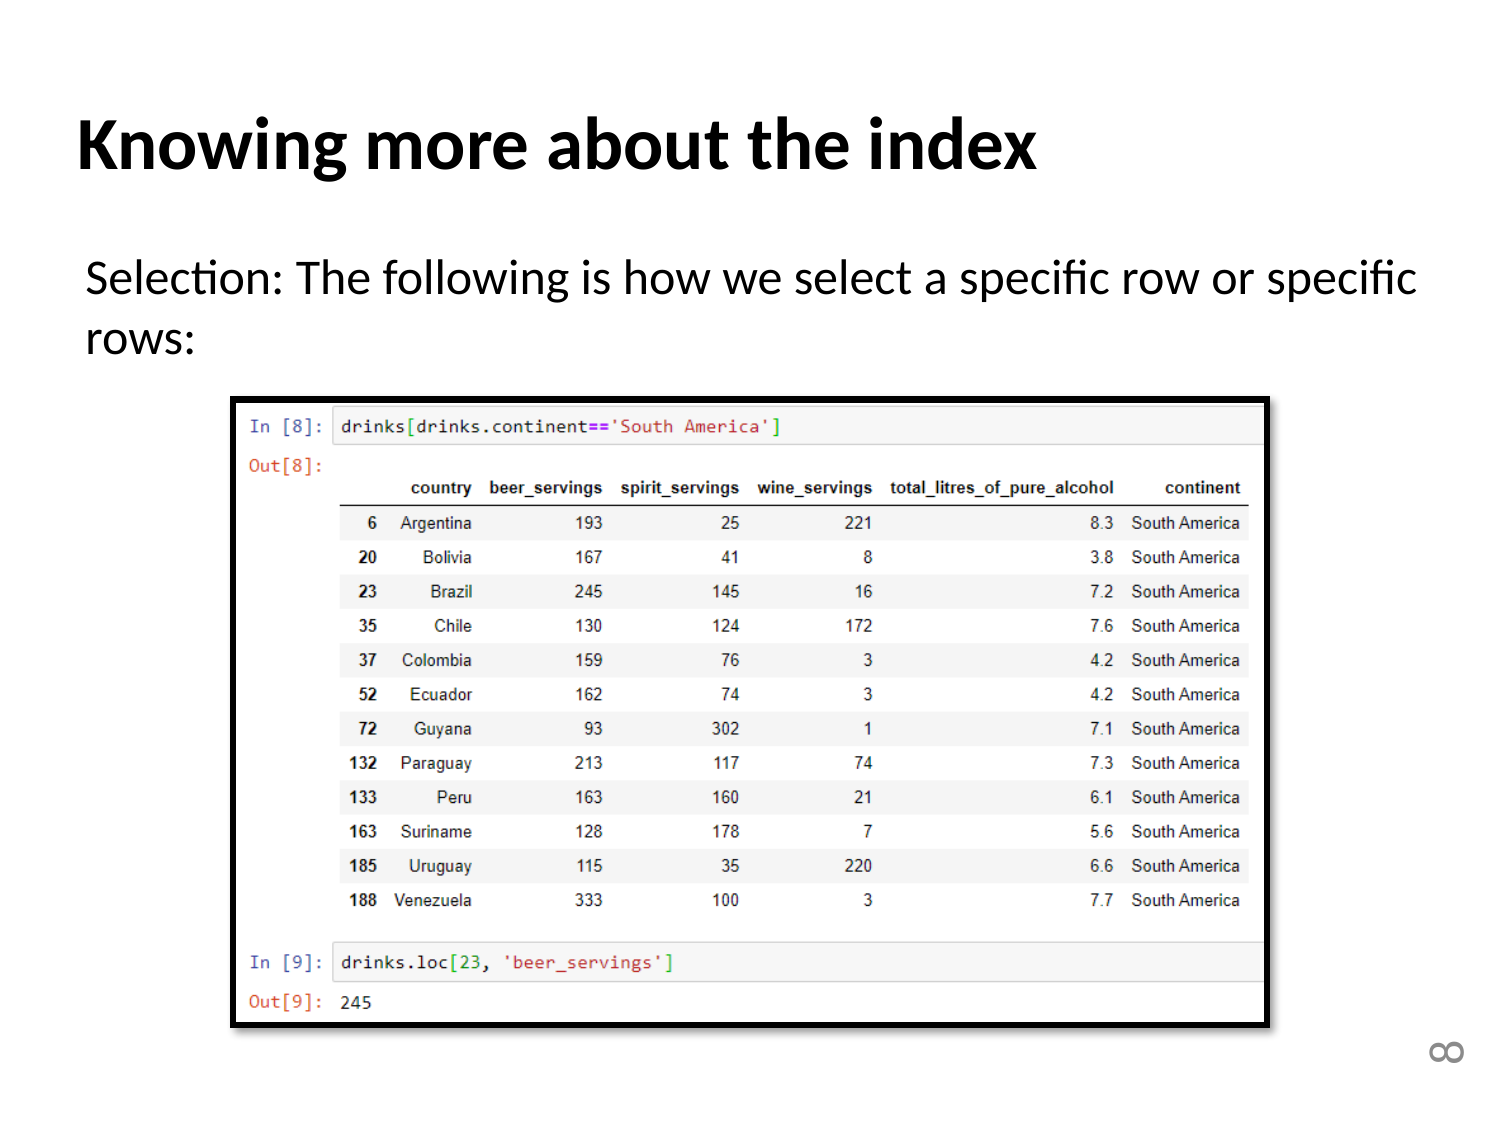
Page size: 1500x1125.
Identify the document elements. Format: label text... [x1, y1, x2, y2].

text_box Knowing more about the index [62, 87, 1450, 193]
text_box Selection: The following is how we select a specific row or specific rows: [70, 237, 1434, 373]
slide_number 8 [1412, 1025, 1475, 1125]
picture [236, 402, 1264, 1023]
